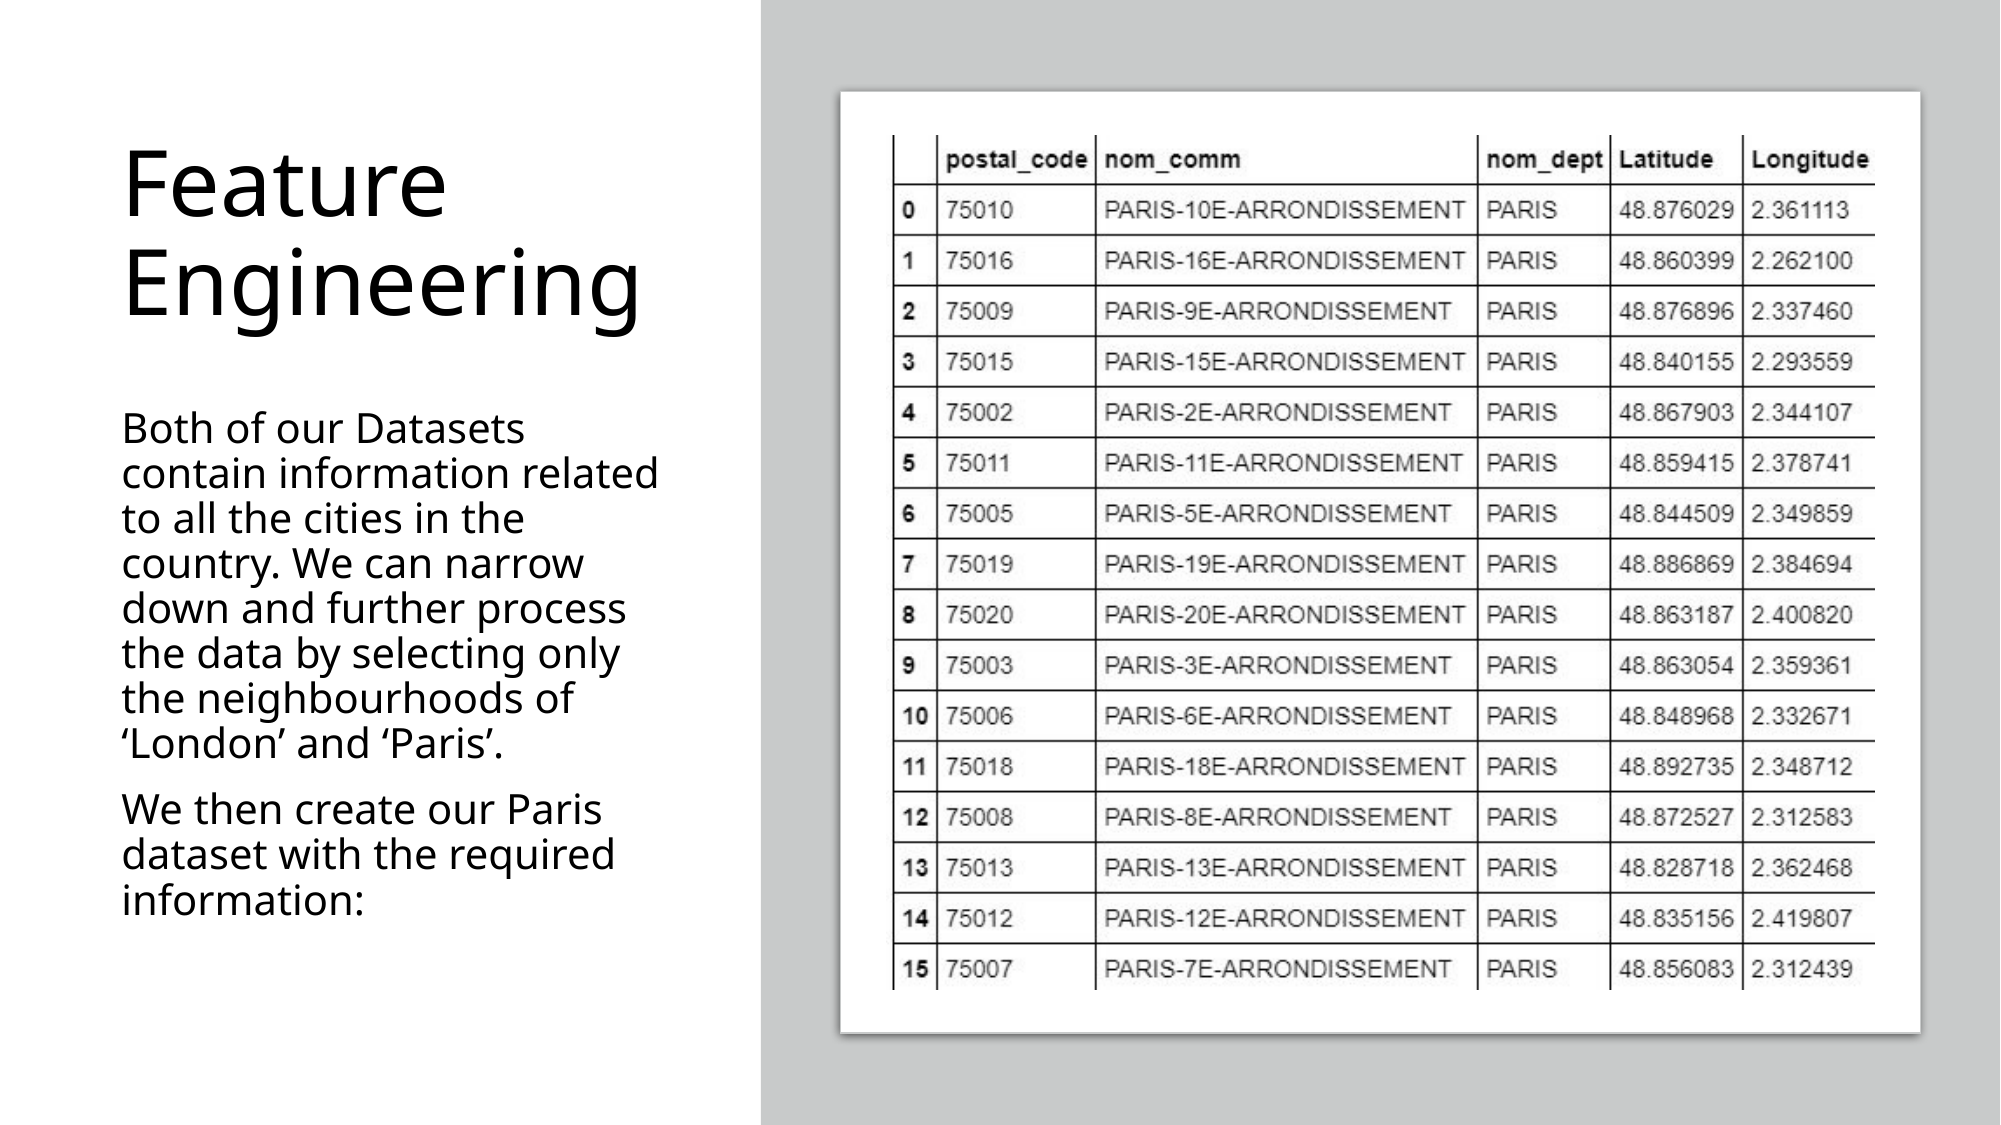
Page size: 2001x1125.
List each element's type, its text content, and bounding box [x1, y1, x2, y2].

picture [886, 135, 1875, 990]
text_box [760, 0, 2000, 1125]
text_box [839, 90, 1922, 1034]
title Feature Engineering [106, 103, 682, 370]
list Both of our Datasets contain information related to all the cities in the country. We can narrow down and further process the data by selecting only the neighbourhoods of ‘London’ and ‘Paris’. We then create our Paris dataset with the required information: [106, 399, 682, 1021]
